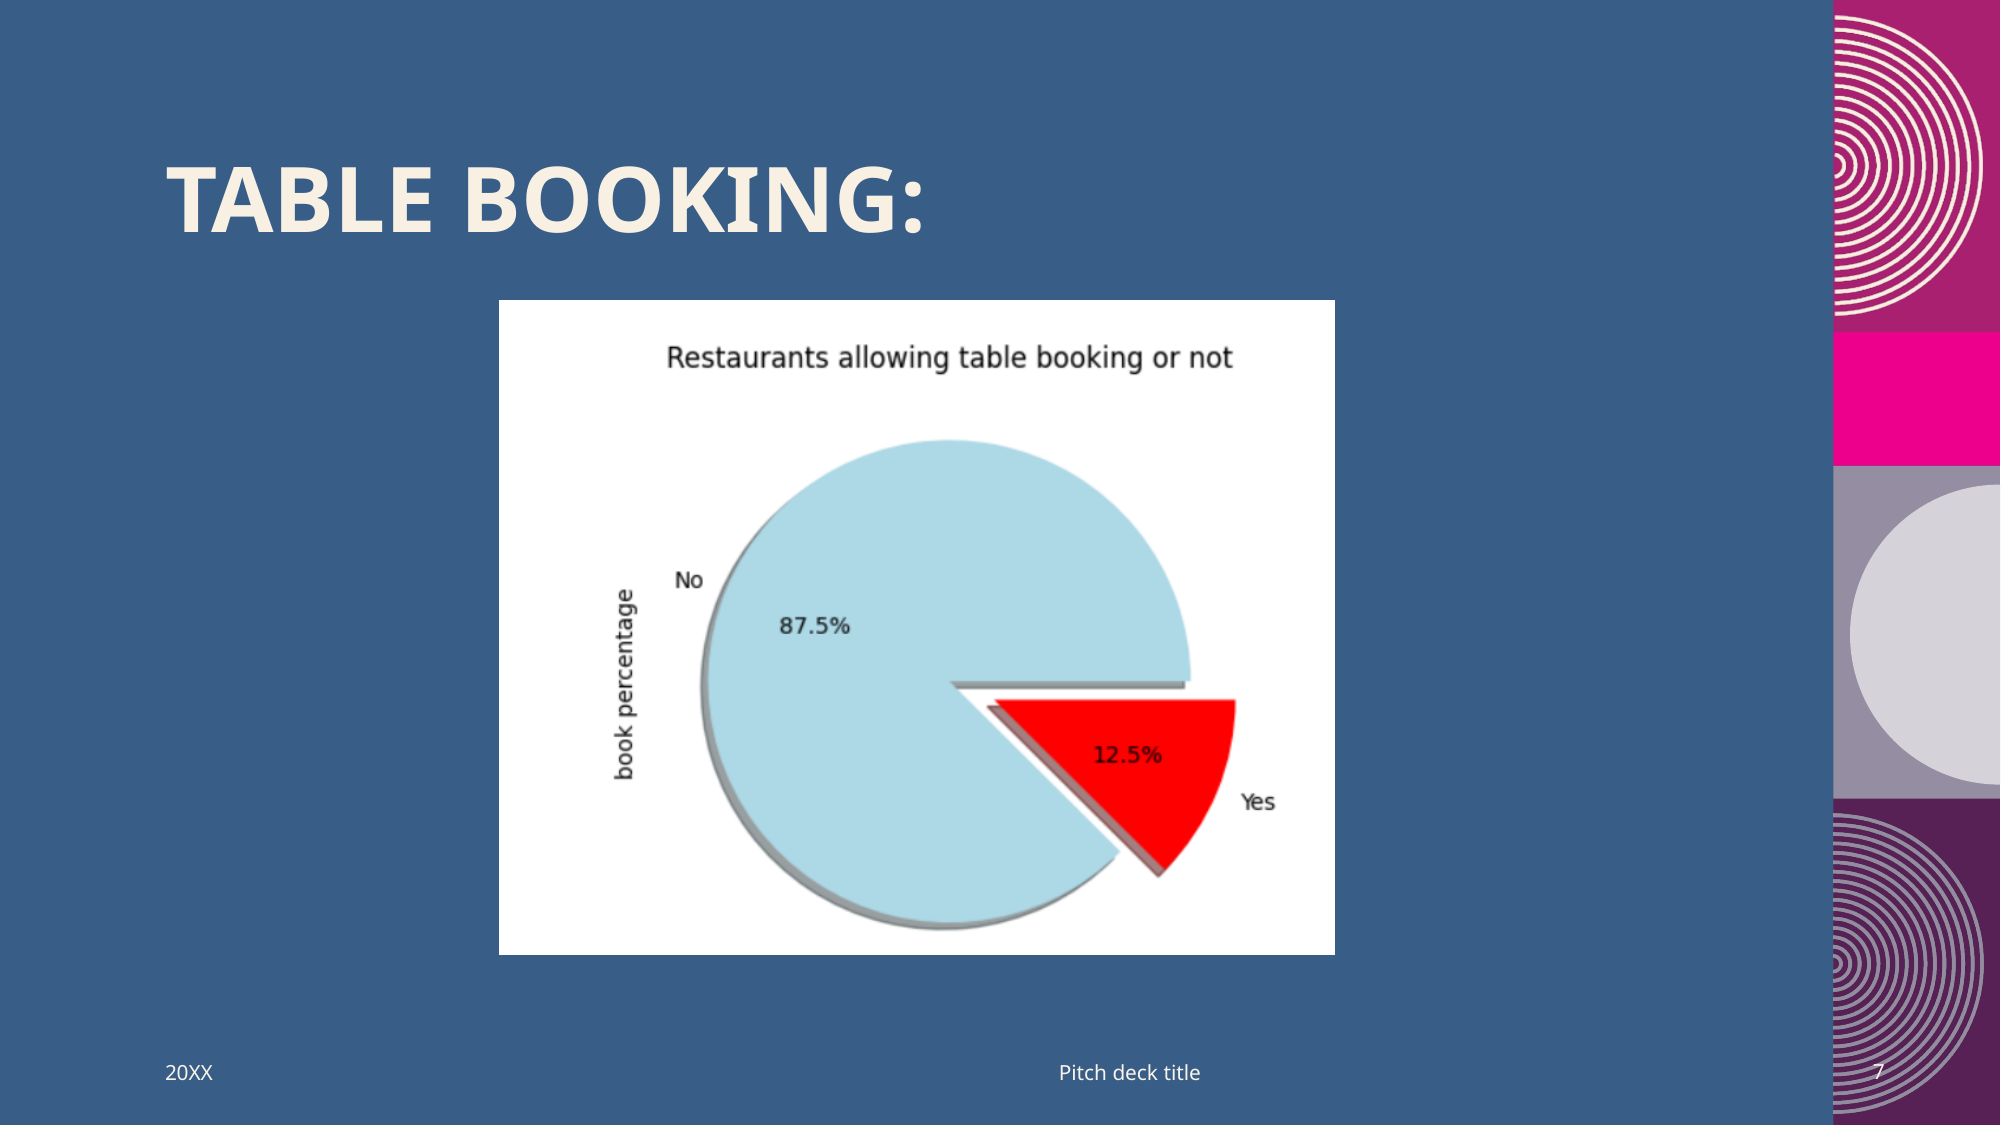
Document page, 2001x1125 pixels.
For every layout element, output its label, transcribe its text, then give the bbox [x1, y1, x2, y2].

slide_number 7 [1824, 1042, 1900, 1103]
title Table booking: [150, 146, 1800, 261]
footer Pitch deck title [942, 1041, 1318, 1102]
slide_number 20XX [150, 1042, 330, 1103]
picture [1834, 814, 1984, 1114]
picture [1835, 16, 1983, 315]
picture [499, 300, 1335, 955]
